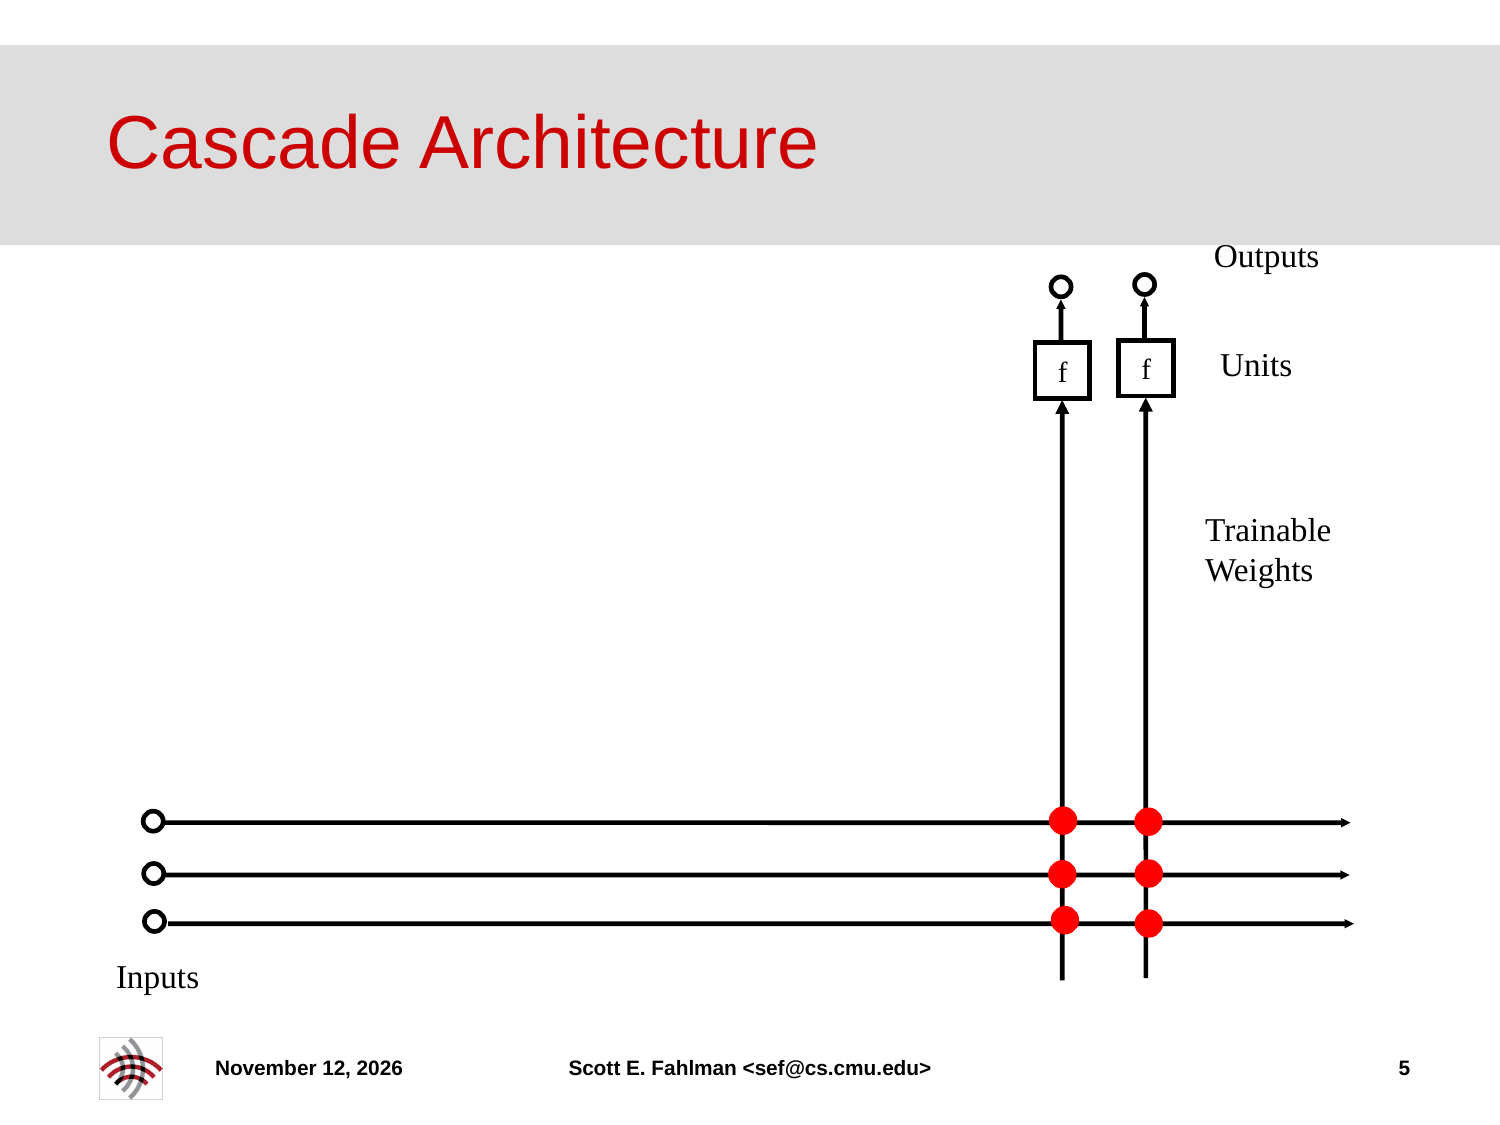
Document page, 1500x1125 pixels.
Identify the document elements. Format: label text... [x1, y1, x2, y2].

text_box [1177, 870, 1350, 880]
text_box Inputs [101, 947, 215, 1003]
picture [99, 1037, 163, 1100]
text_box [143, 811, 164, 832]
text_box [1051, 276, 1072, 297]
footer Scott E. Fahlman <sef@cs.cmu.edu> [424, 1049, 1074, 1088]
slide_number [199, 1049, 424, 1088]
text_box Units [1205, 335, 1308, 391]
text_box Trainable Weights [1190, 500, 1347, 596]
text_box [1118, 274, 1174, 979]
text_box [1056, 299, 1066, 340]
slide_number 5 [1074, 1049, 1426, 1088]
text_box [1177, 818, 1351, 827]
title Cascade Architecture [91, 44, 1426, 233]
text_box [144, 911, 165, 932]
text_box Outputs [1199, 226, 1335, 282]
text_box [1177, 919, 1354, 928]
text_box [1034, 342, 1091, 981]
text_box [143, 863, 164, 884]
